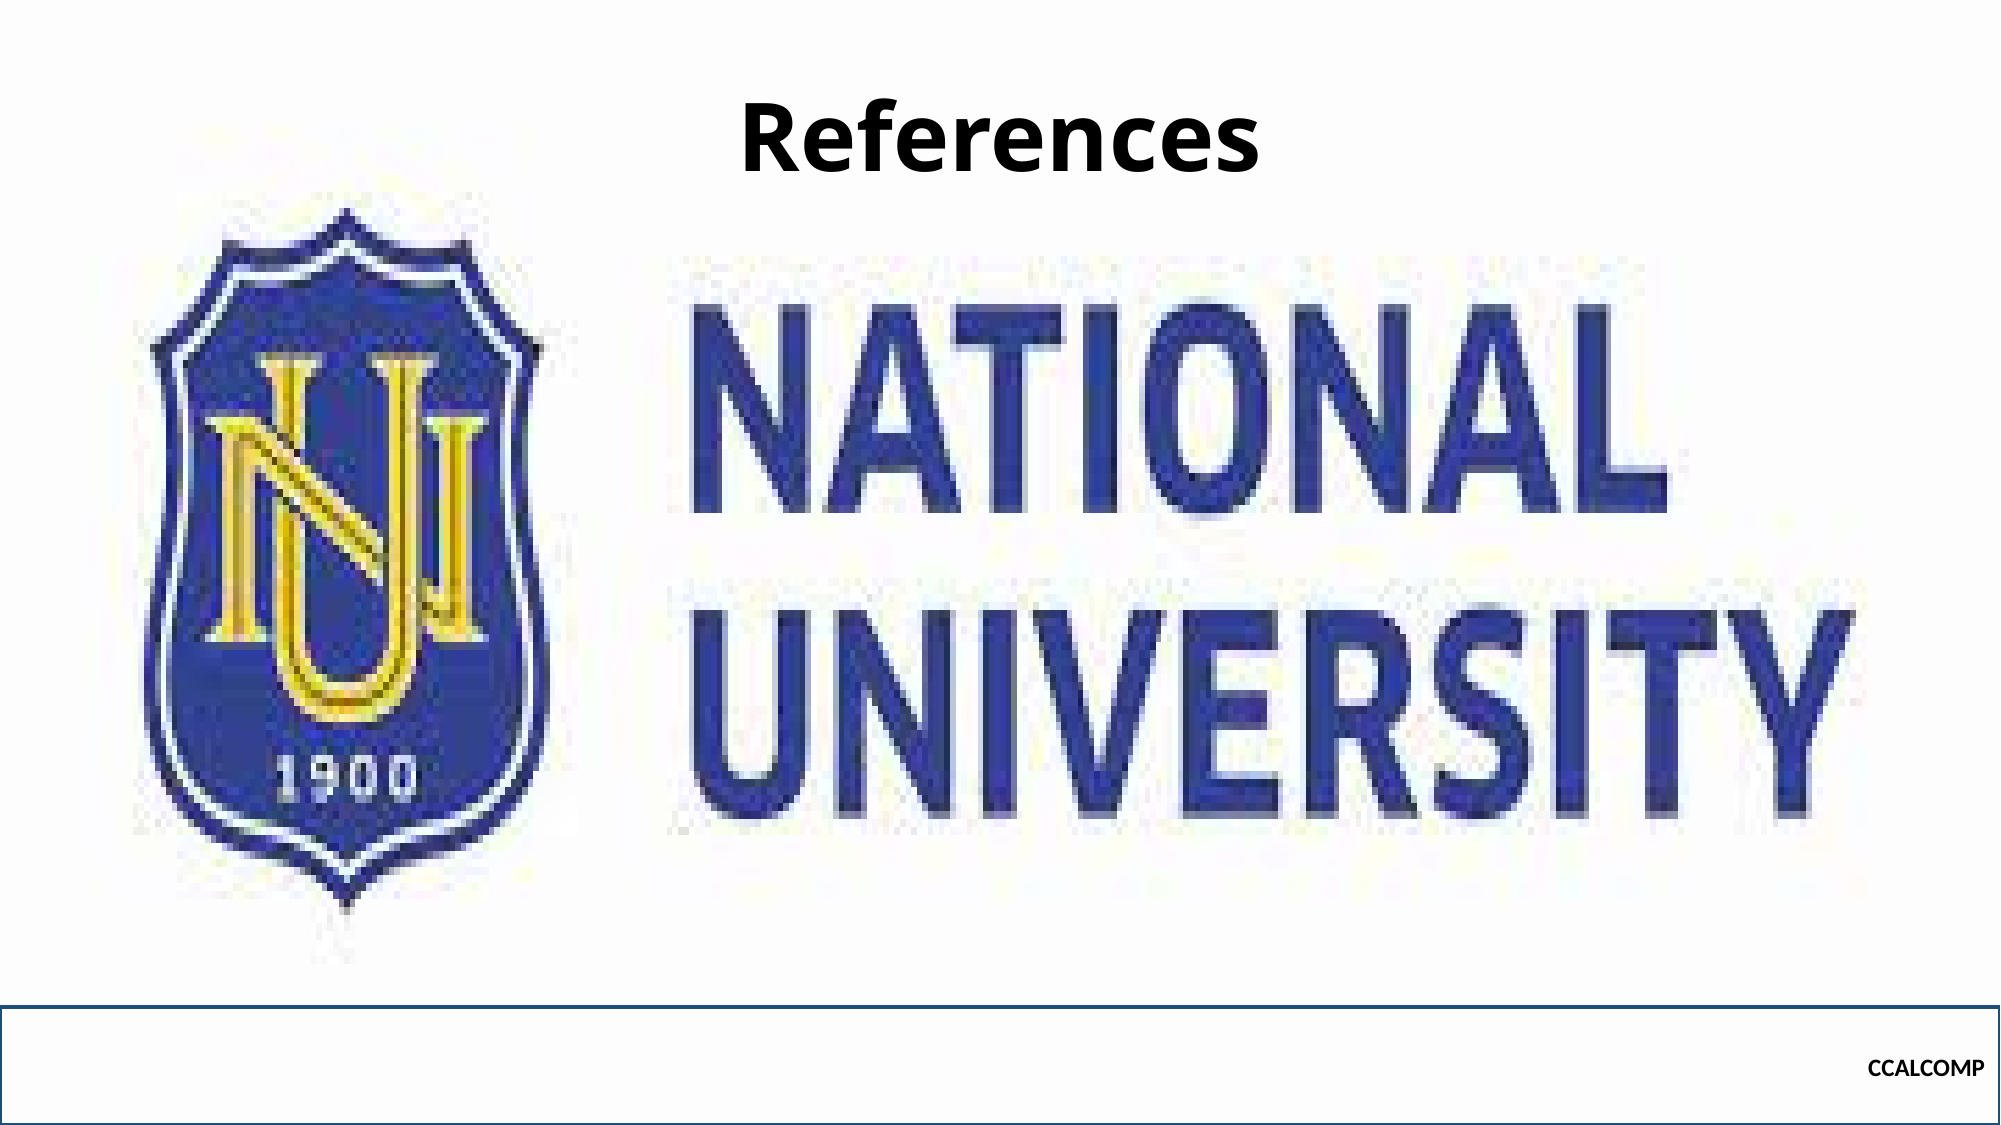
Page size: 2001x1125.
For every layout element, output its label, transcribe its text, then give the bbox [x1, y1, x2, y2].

title References [249, 81, 1750, 200]
picture [0, 0, 2000, 1007]
footer CCALCOMP [0, 1007, 2000, 1125]
